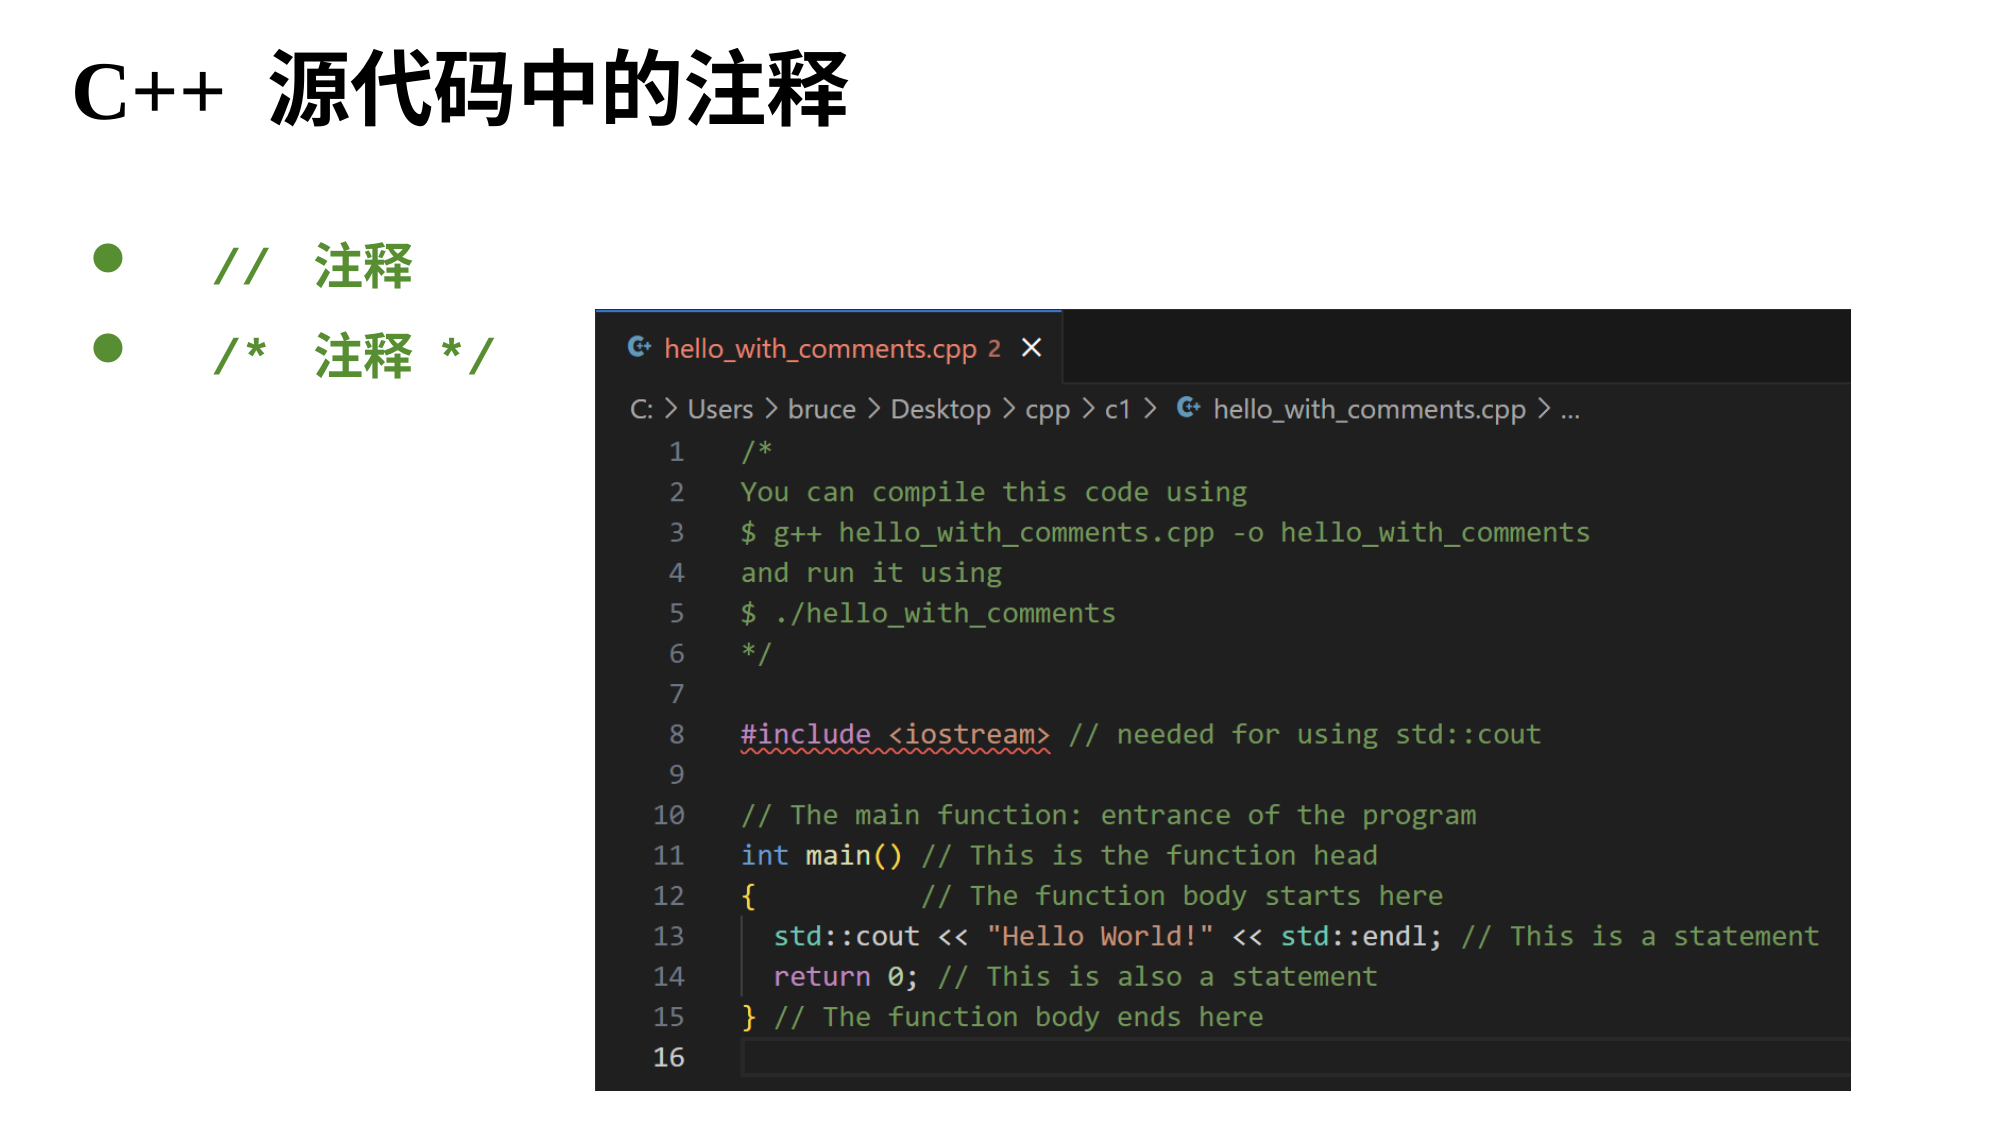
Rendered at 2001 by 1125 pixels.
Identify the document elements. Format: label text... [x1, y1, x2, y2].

text_box C++ 源代码中的注释 [57, 29, 1810, 144]
text_box // 注释 /* 注释 */ [74, 196, 1892, 1100]
picture [594, 308, 1851, 1092]
